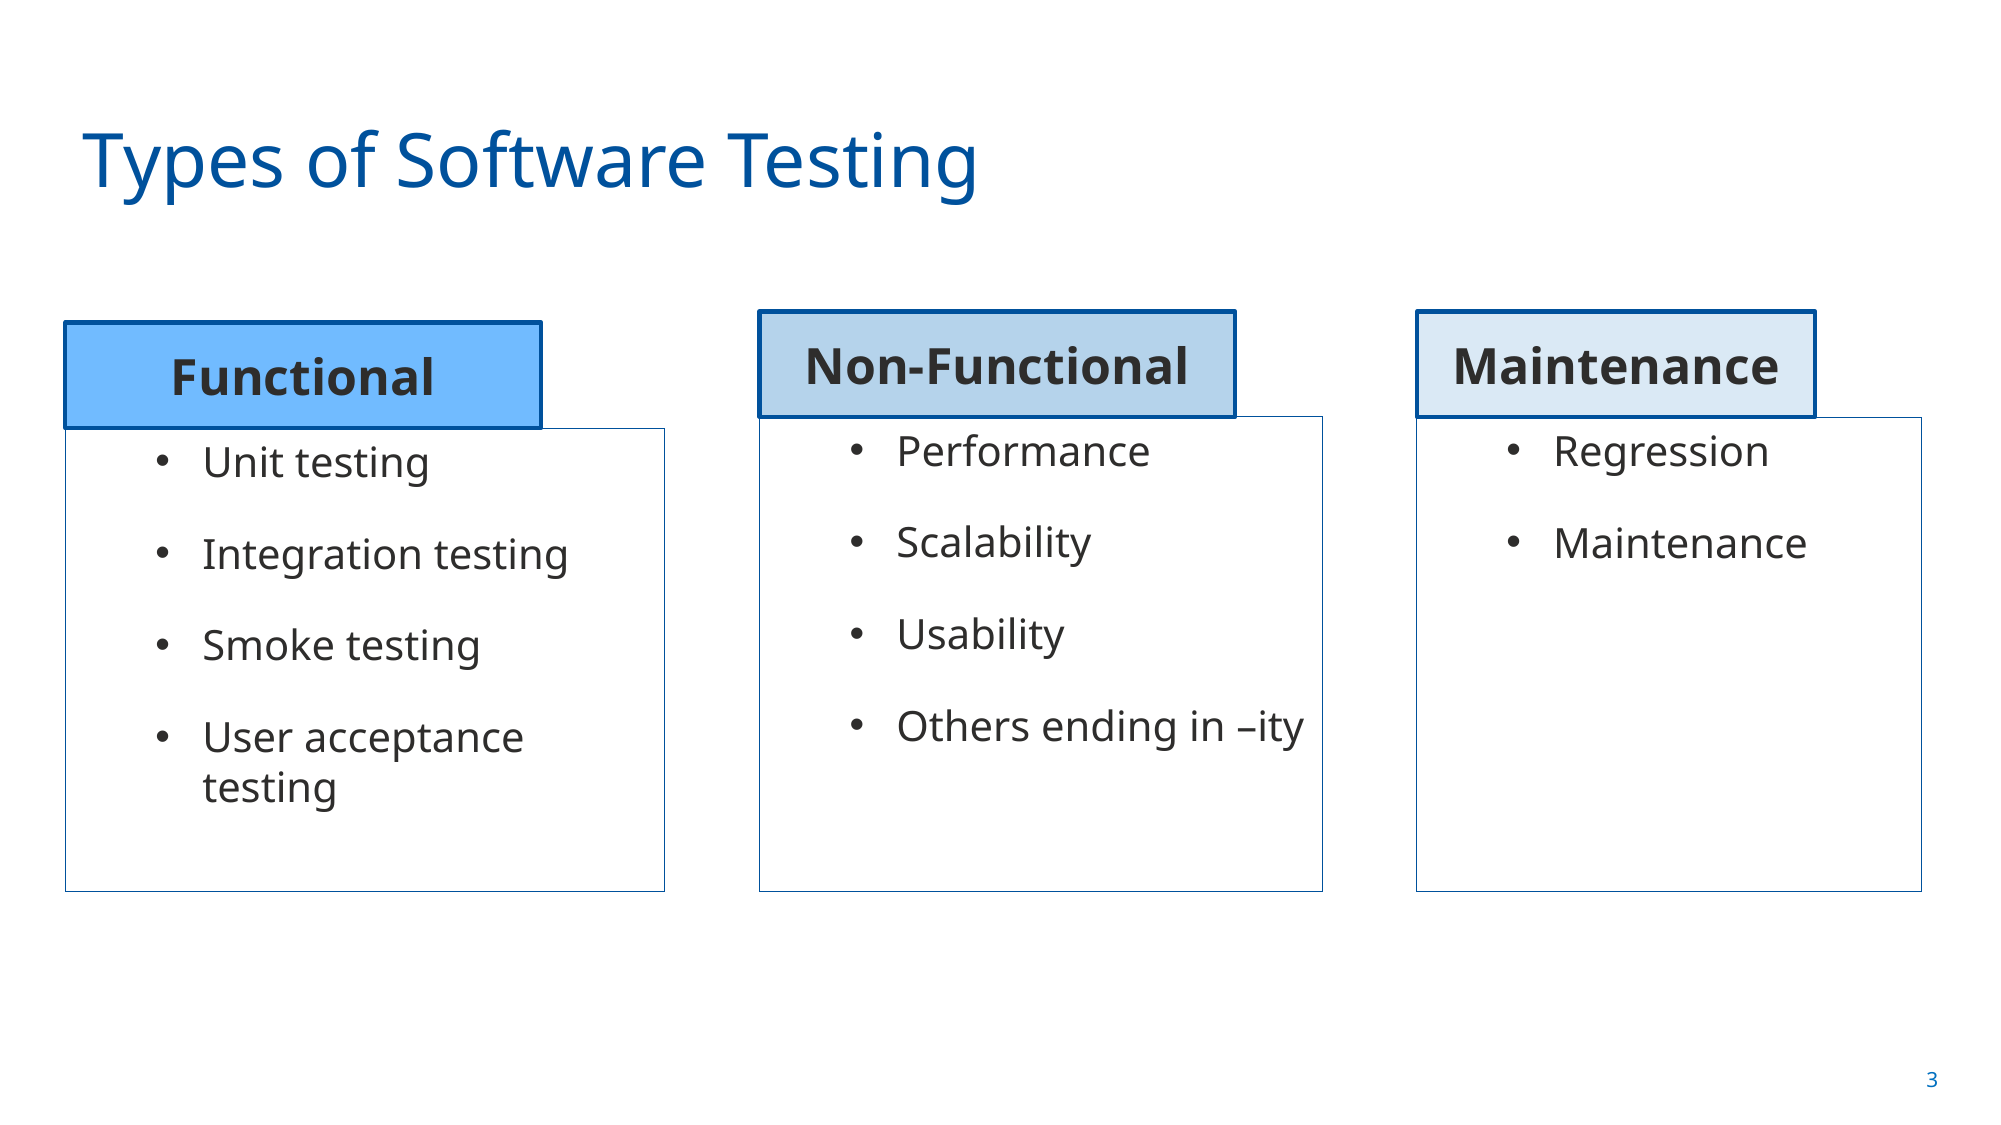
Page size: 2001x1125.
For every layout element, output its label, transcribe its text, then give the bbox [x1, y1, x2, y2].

text_box Maintenance [1415, 309, 1817, 419]
text_box Performance Scalability Usability Others ending in –ity [759, 416, 1323, 892]
text_box Regression Maintenance [1416, 417, 1922, 892]
text_box Functional [63, 320, 543, 430]
title Types of Software Testing [67, 20, 1565, 210]
text_box Non-Functional [757, 309, 1237, 419]
list Unit testing Integration testing Smoke testing User acceptance testing [65, 428, 665, 892]
